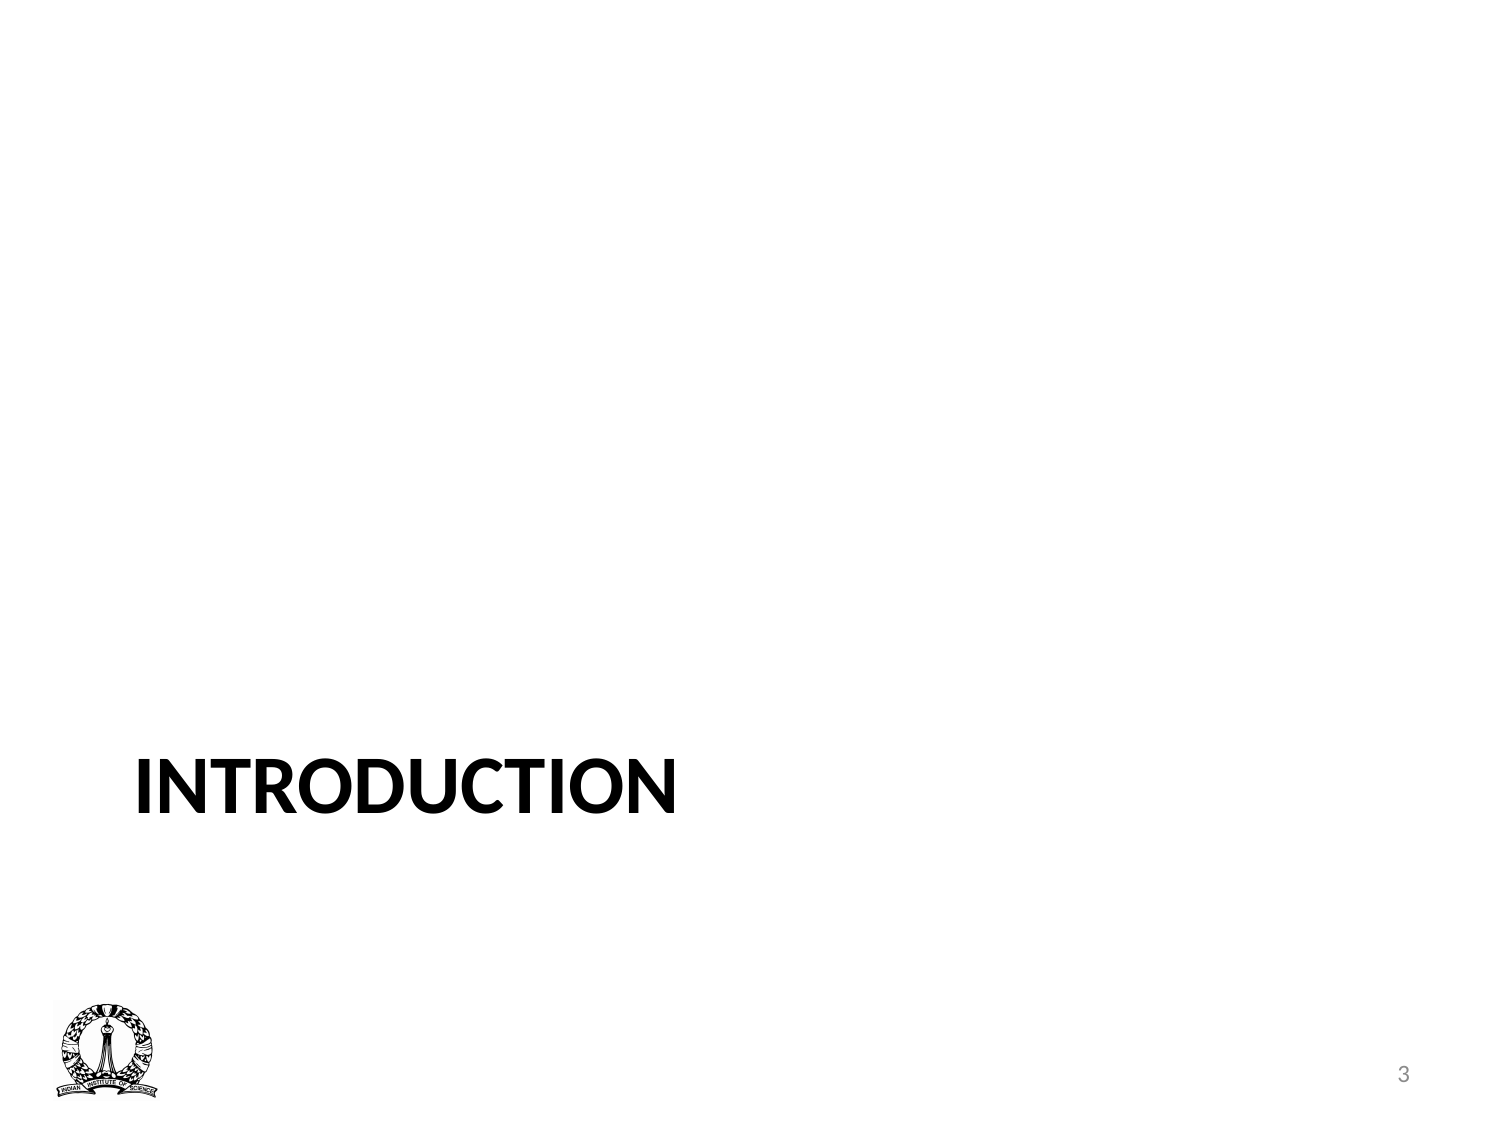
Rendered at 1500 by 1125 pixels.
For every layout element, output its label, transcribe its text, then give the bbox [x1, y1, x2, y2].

title introduction [118, 722, 1394, 947]
slide_number 3 [1074, 1042, 1425, 1103]
picture [53, 1000, 160, 1101]
